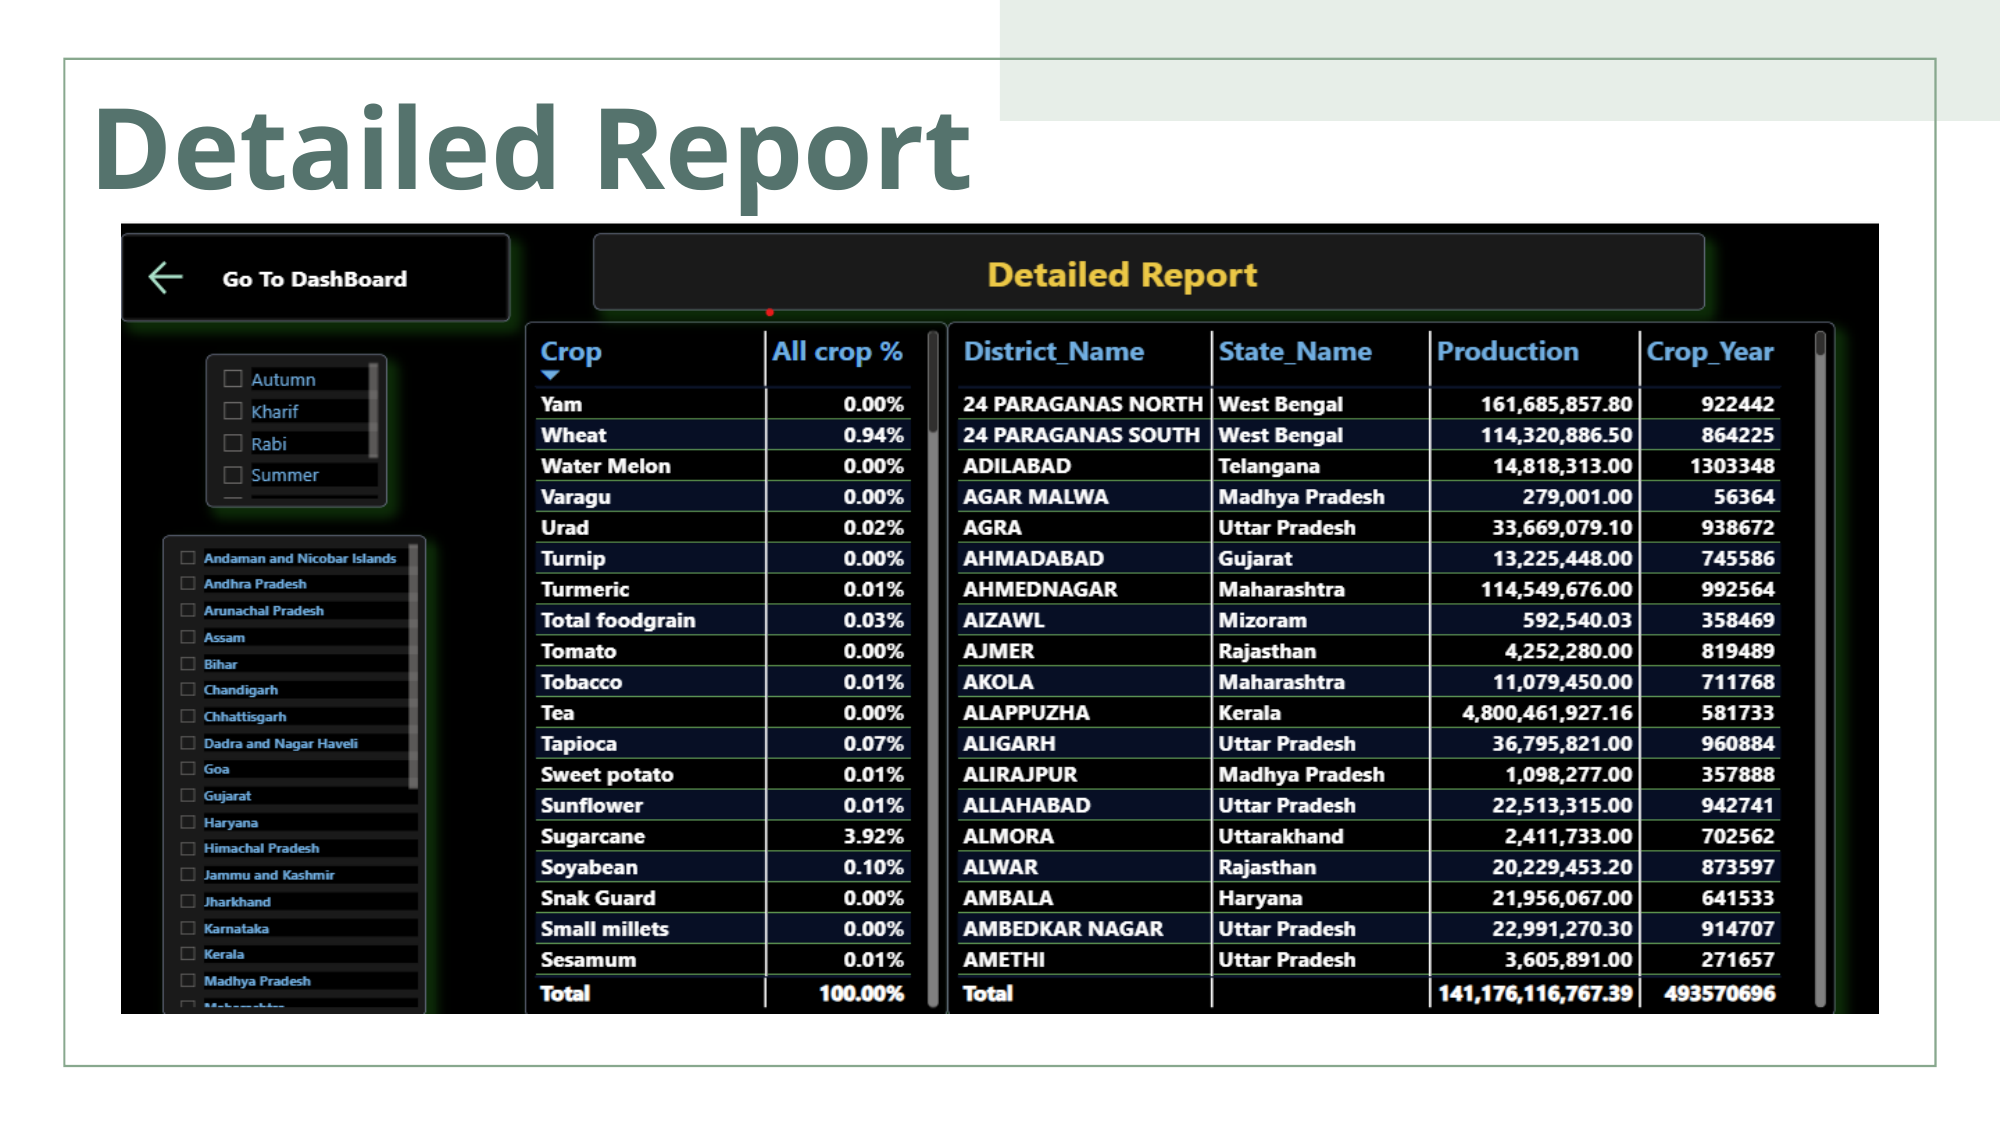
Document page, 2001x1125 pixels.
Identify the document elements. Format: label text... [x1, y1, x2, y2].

text_box Detailed Report [74, 69, 989, 220]
picture [121, 221, 1879, 1014]
